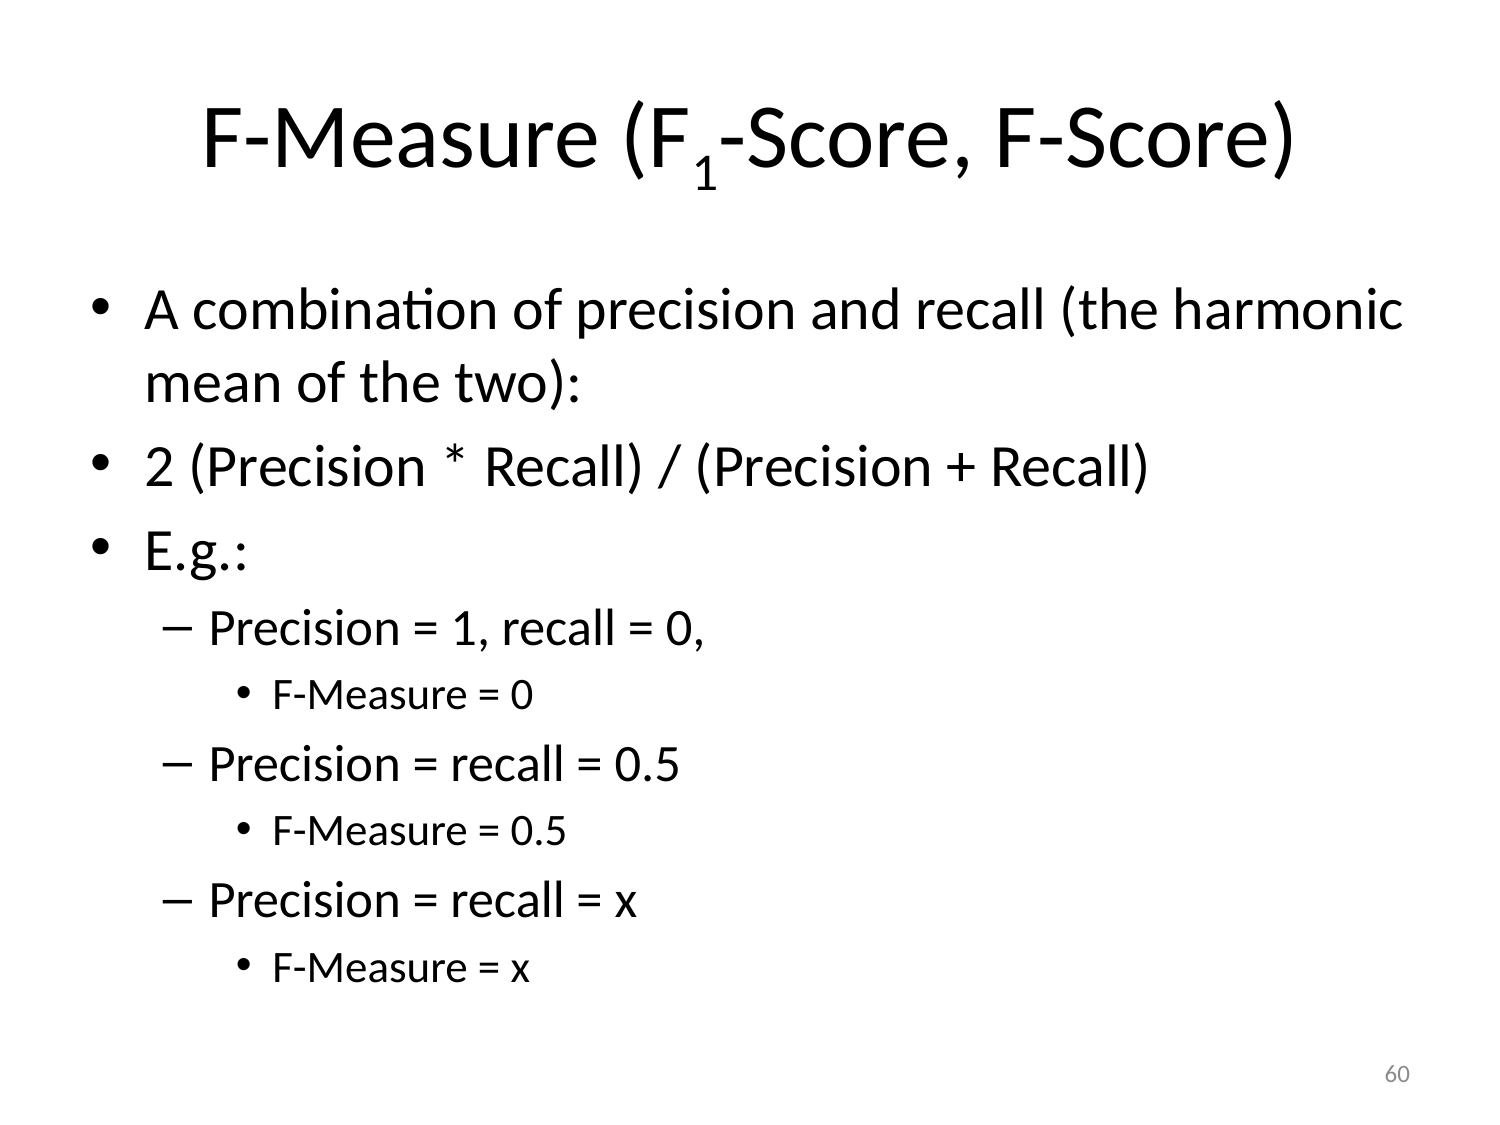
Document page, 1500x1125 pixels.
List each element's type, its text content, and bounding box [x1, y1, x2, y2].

list A combination of precision and recall (the harmonic mean of the two): 2 (Precision * Recall) / (Precision + Recall) E.g.: Precision = 1, recall = 0, F-Measure = 0 Precision = recall = 0.5 F-Measure = 0.5 Precision = recall = x F-Measure = x [75, 262, 1425, 1005]
title F-Measure (F1-Score, F-Score) [75, 45, 1425, 233]
slide_number 60 [1074, 1042, 1425, 1103]
